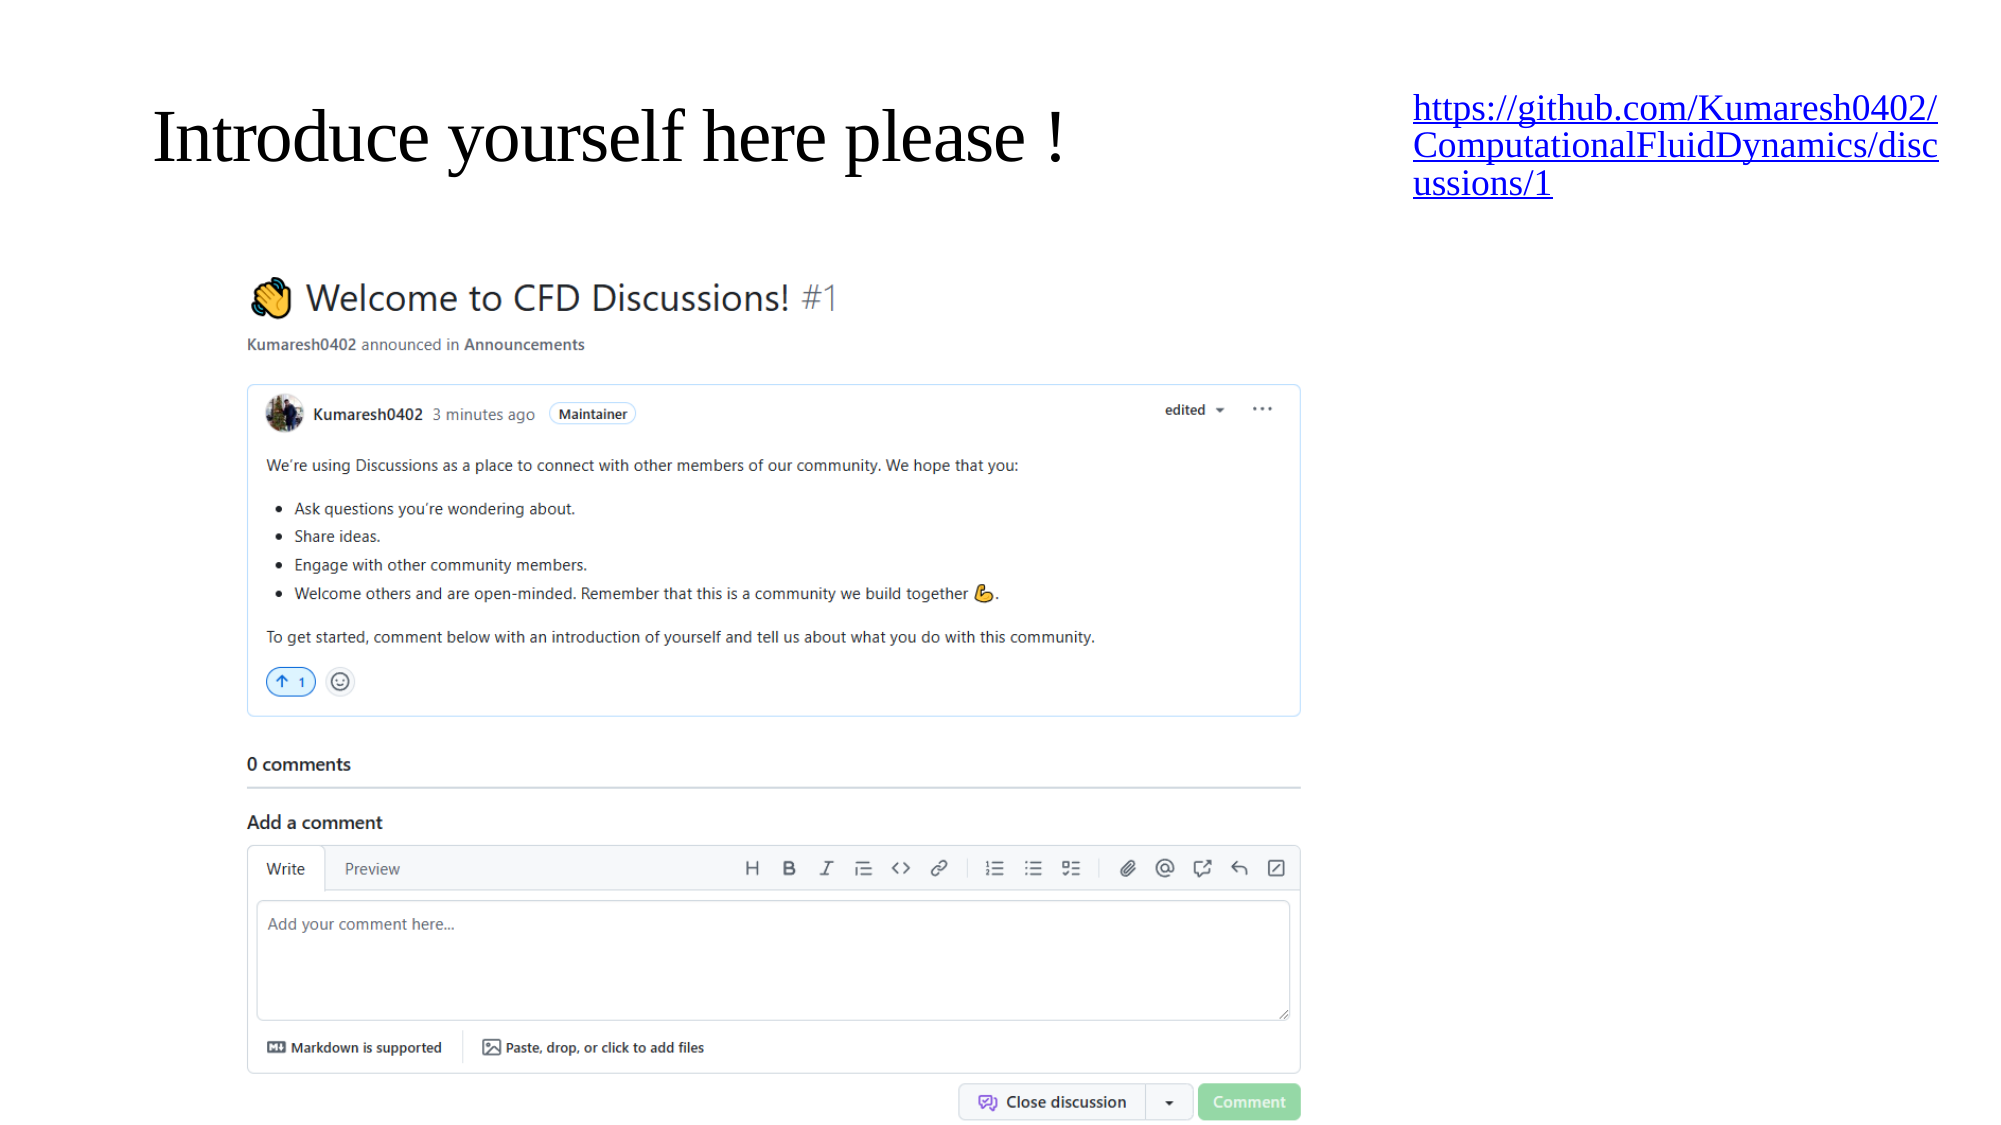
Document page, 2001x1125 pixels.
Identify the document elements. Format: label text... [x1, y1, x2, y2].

picture [229, 257, 1322, 1125]
text_box Introduce yourself here please ! [137, 59, 1863, 184]
text_box https://github.com/Kumaresh0402/ComputationalFluidDynamics/discussions/1 [1285, 75, 1957, 180]
